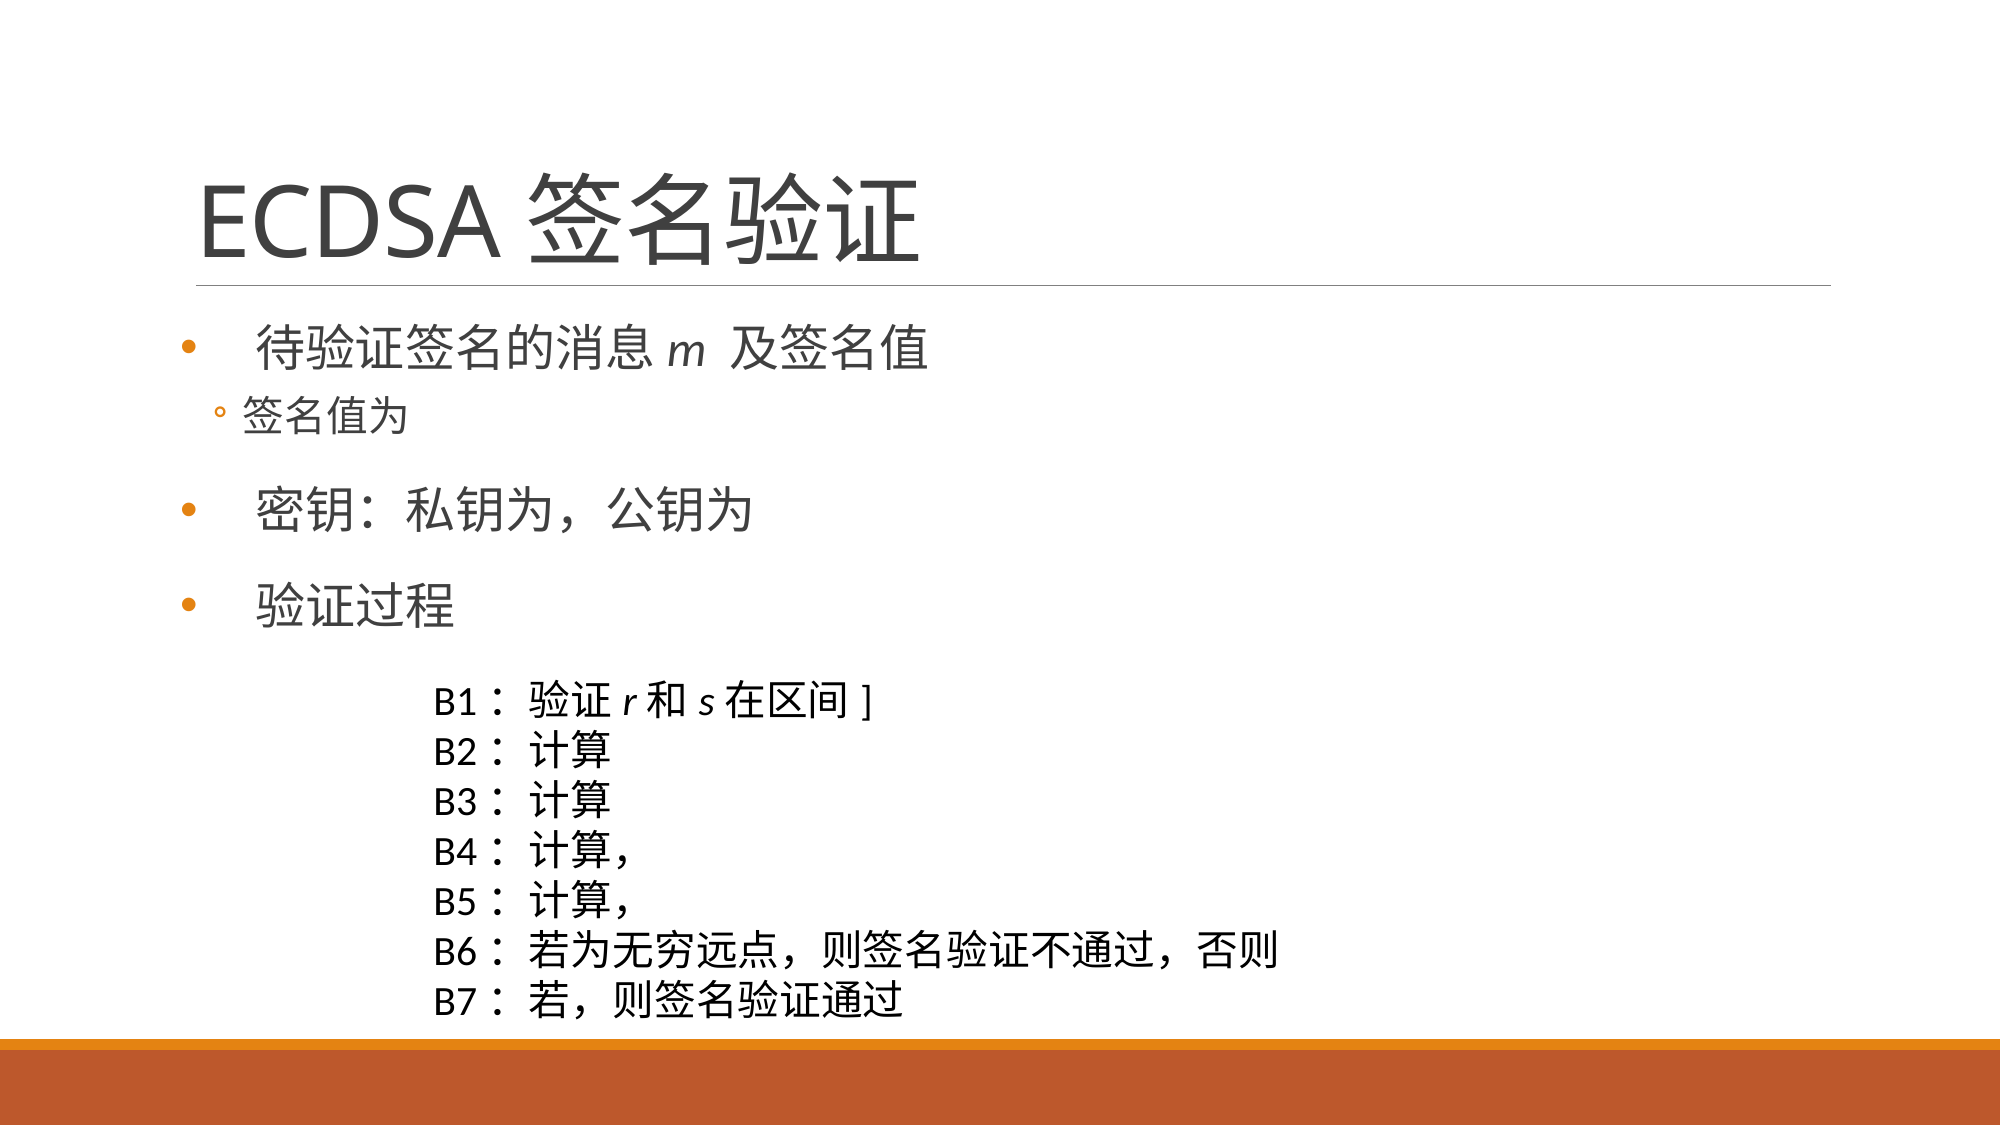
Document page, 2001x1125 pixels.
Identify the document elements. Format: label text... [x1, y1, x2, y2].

title ECDSA签名验证 [180, 47, 1830, 285]
